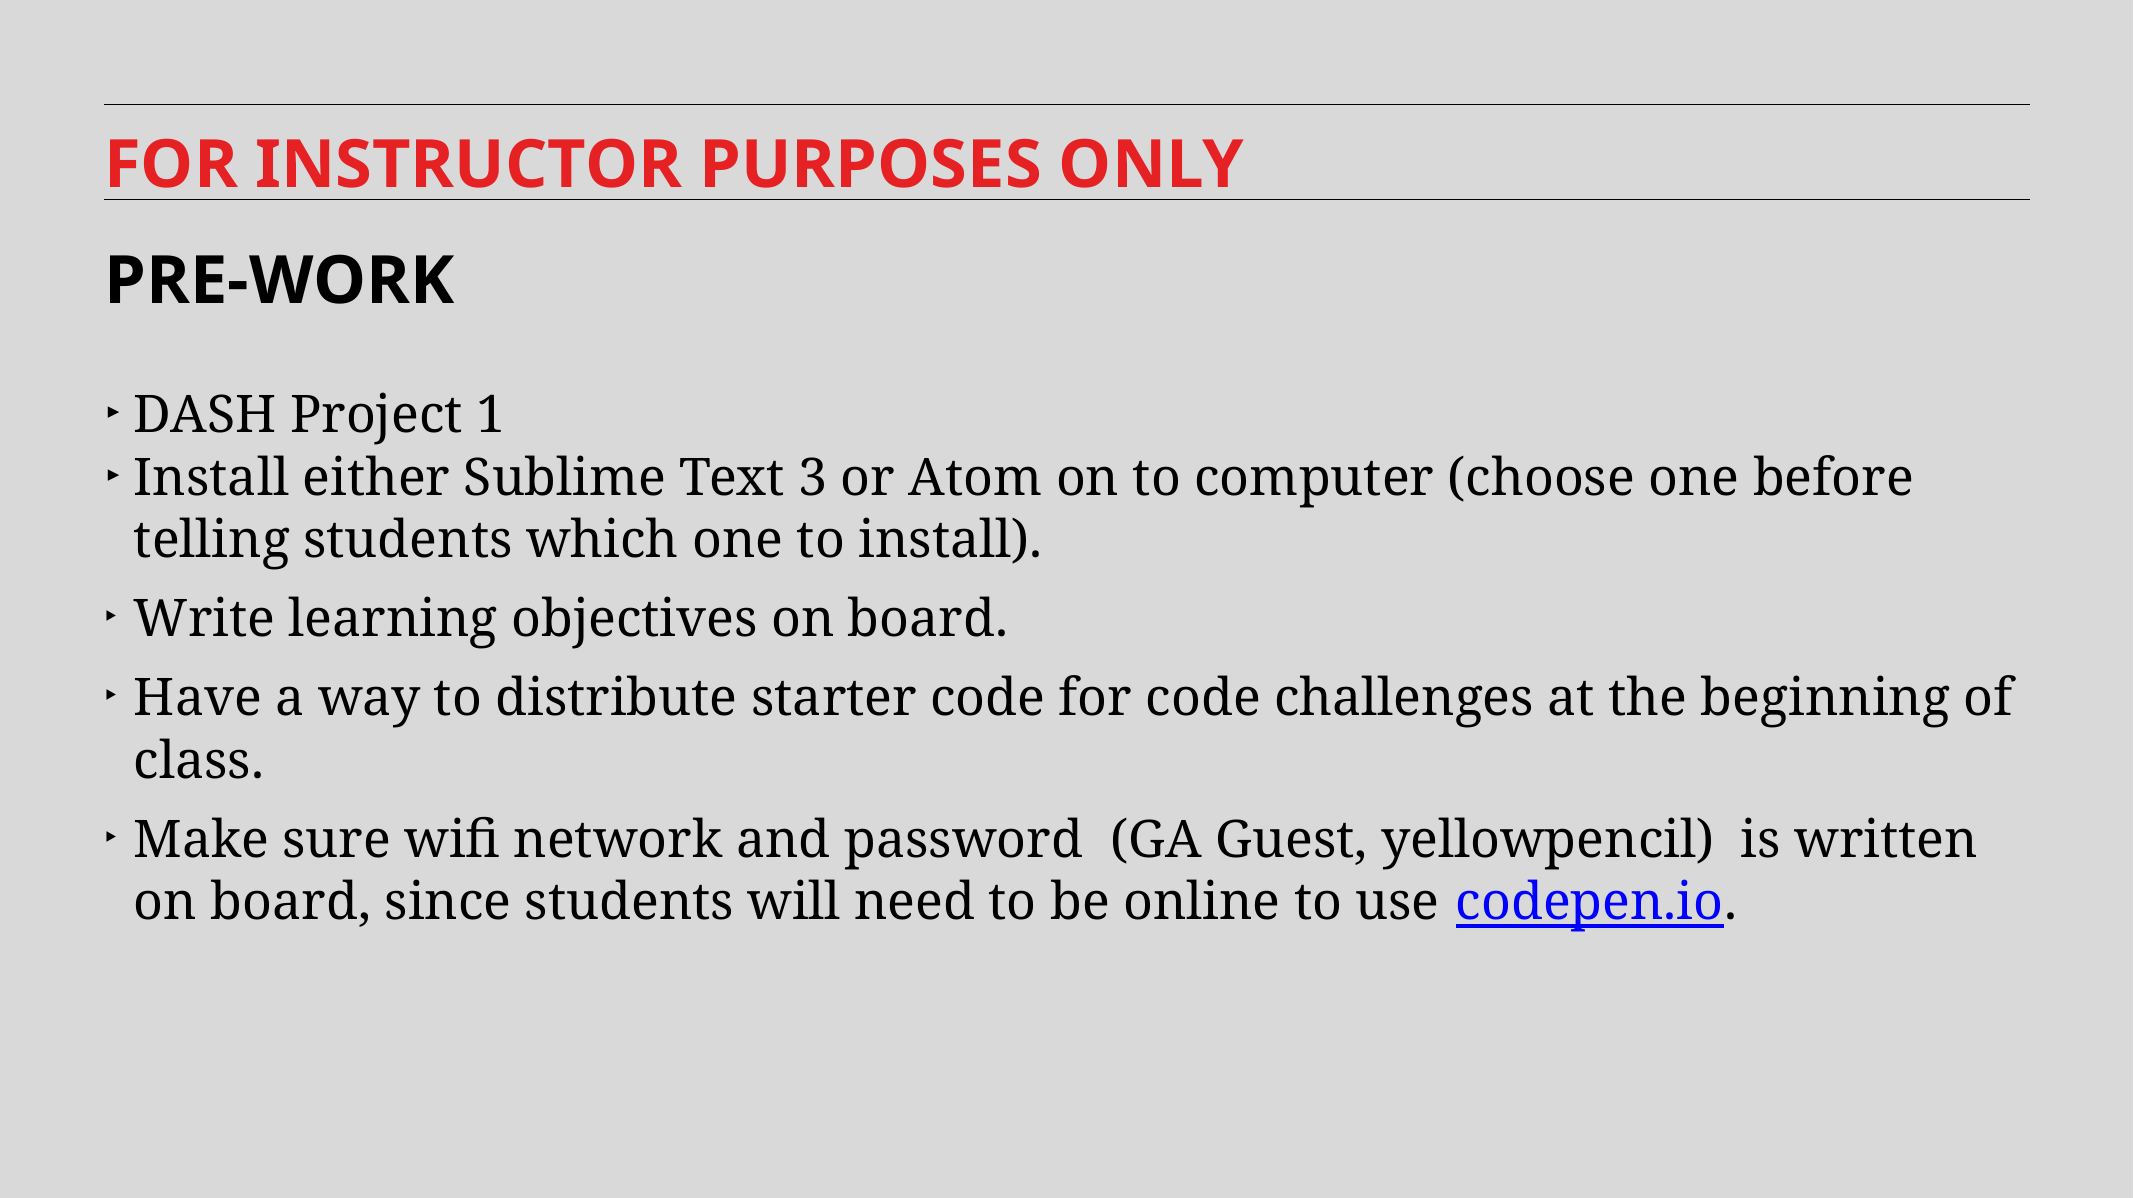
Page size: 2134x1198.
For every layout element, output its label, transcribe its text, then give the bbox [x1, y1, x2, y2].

list DASH Project 1 Install either Sublime Text 3 or Atom on to computer (choose one before telling students which one to install). Write learning objectives on board. Have a way to distribute starter code for code challenges at the beginning of class. Make sure wifi network and password (GA Guest, yellowpencil) is written on board, since students will need to be online to use codepen.io. [103, 317, 2030, 944]
text_box FOR INSTRUCTOR PURPOSES ONLY [104, 120, 1371, 201]
text_box PRE-WORK [104, 236, 1371, 317]
